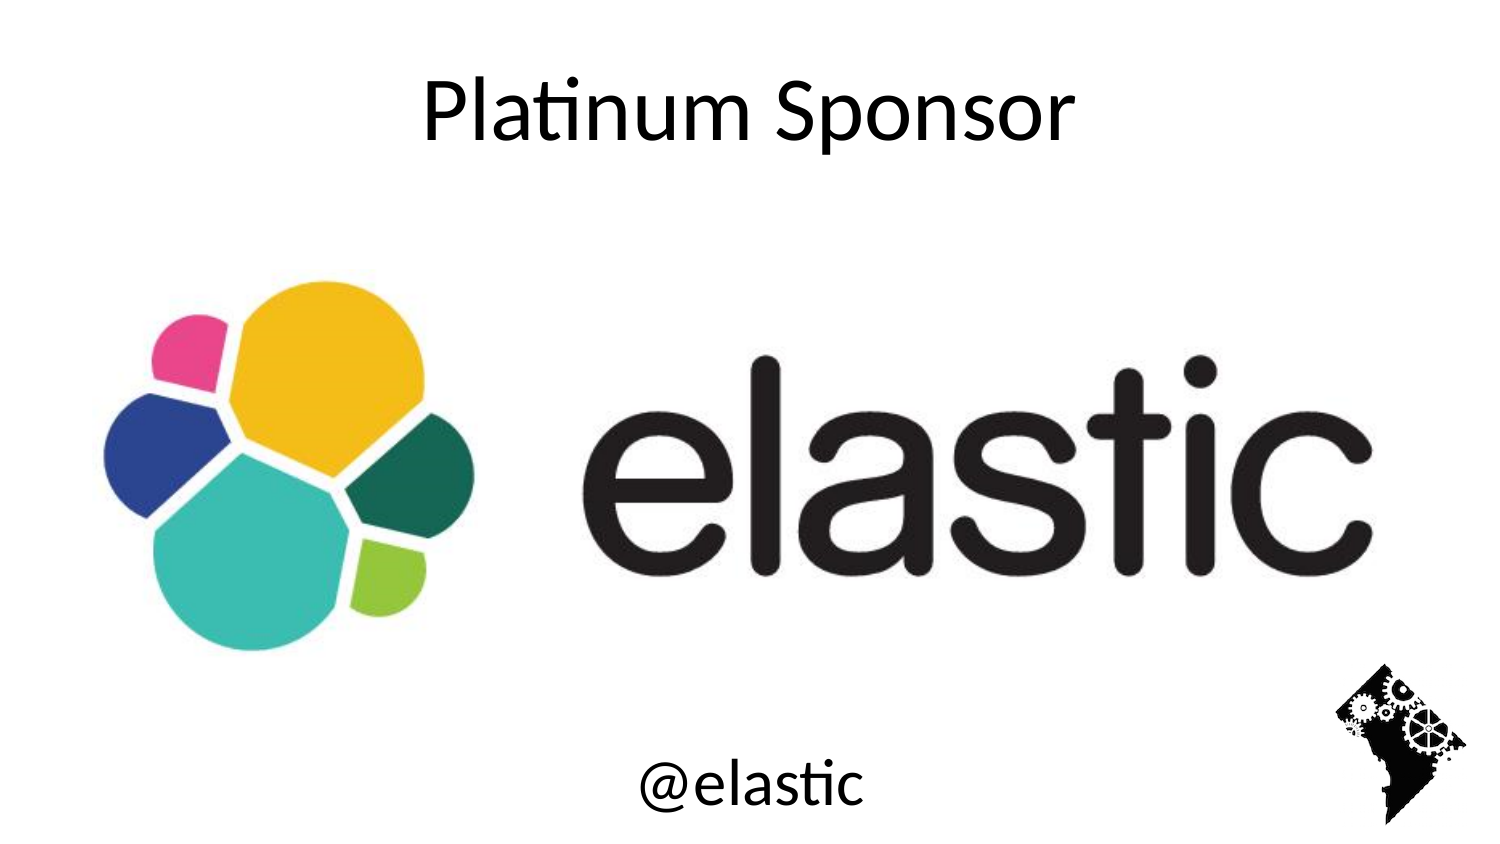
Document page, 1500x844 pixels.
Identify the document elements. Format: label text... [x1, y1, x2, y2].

title Platinum Sponsor [75, 33, 1425, 175]
picture [74, 191, 1426, 659]
picture [1333, 662, 1467, 827]
list @elastic [512, 731, 988, 827]
